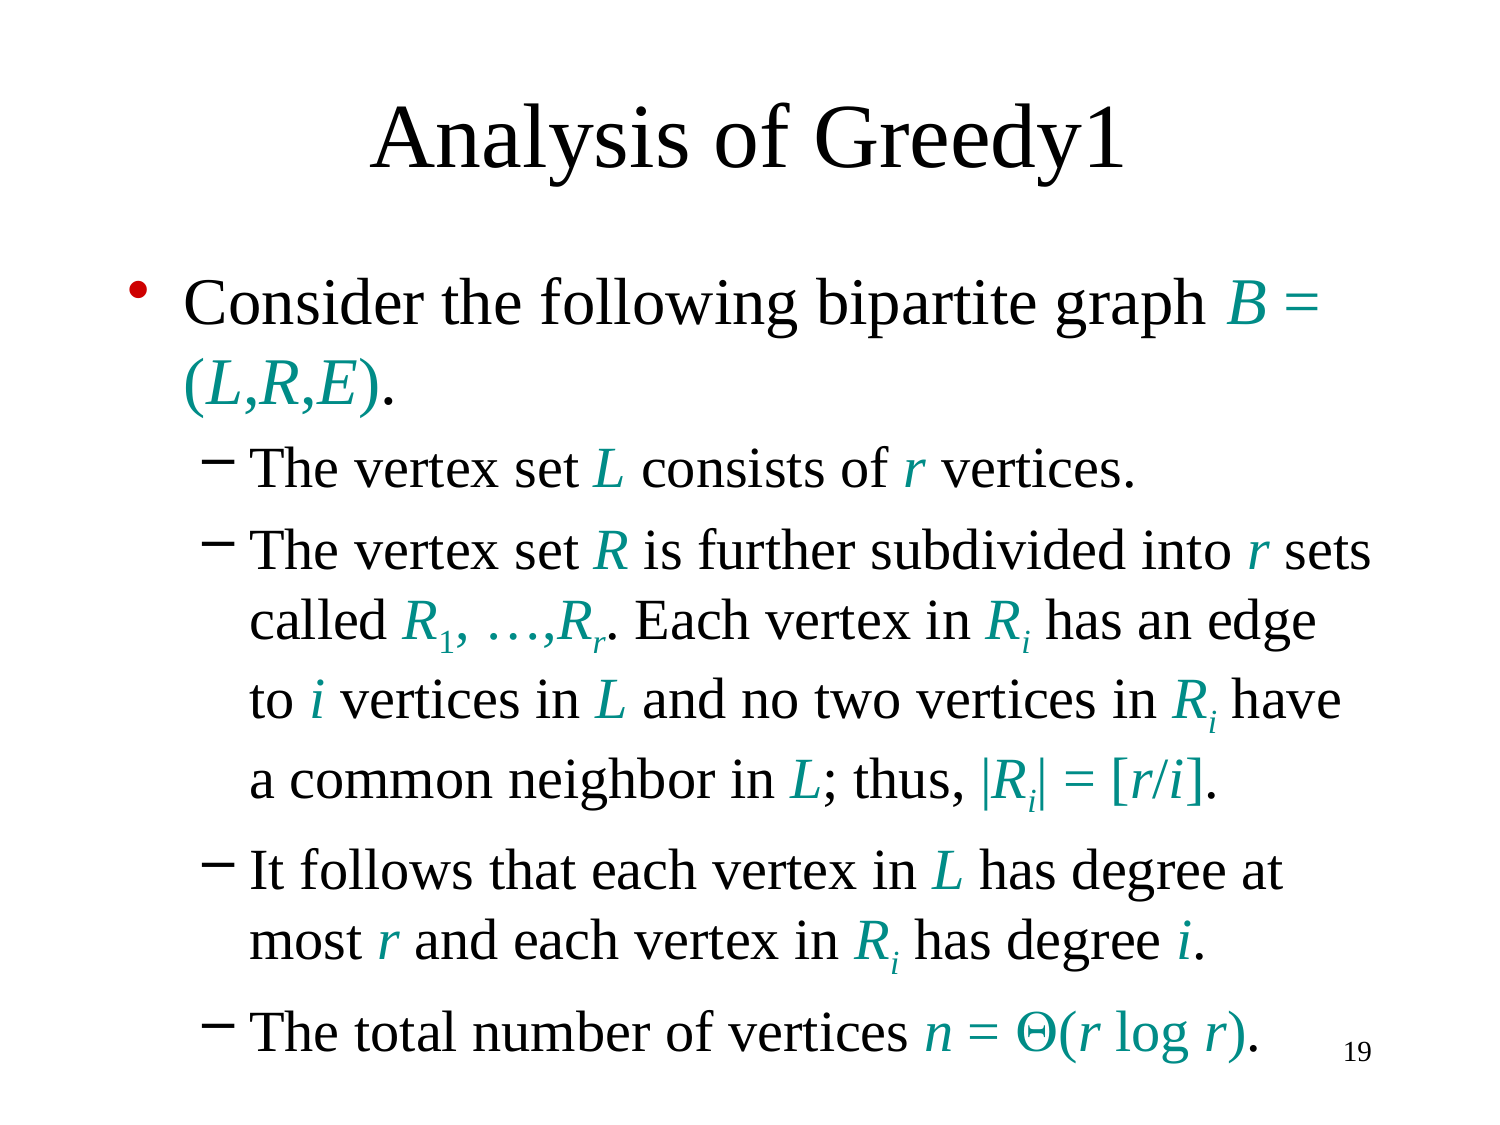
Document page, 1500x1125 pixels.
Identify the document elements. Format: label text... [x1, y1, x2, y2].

slide_number 19 [1074, 1024, 1388, 1101]
list Consider the following bipartite graph B = (L,R,E). The vertex set L consists of r vertices. The vertex set R is further subdivided into r sets called R1, …,Rr. Each vertex in Ri has an edge to i vertices in L and no two vertices in Ri have a common neighbor in L; thus, |Ri| = [r/i]. It follows that each vertex in L has degree at most r and each vertex in Ri has degree i. The total number of vertices n = (r log r). [112, 249, 1388, 1001]
title Analysis of Greedy1 [112, 37, 1388, 226]
